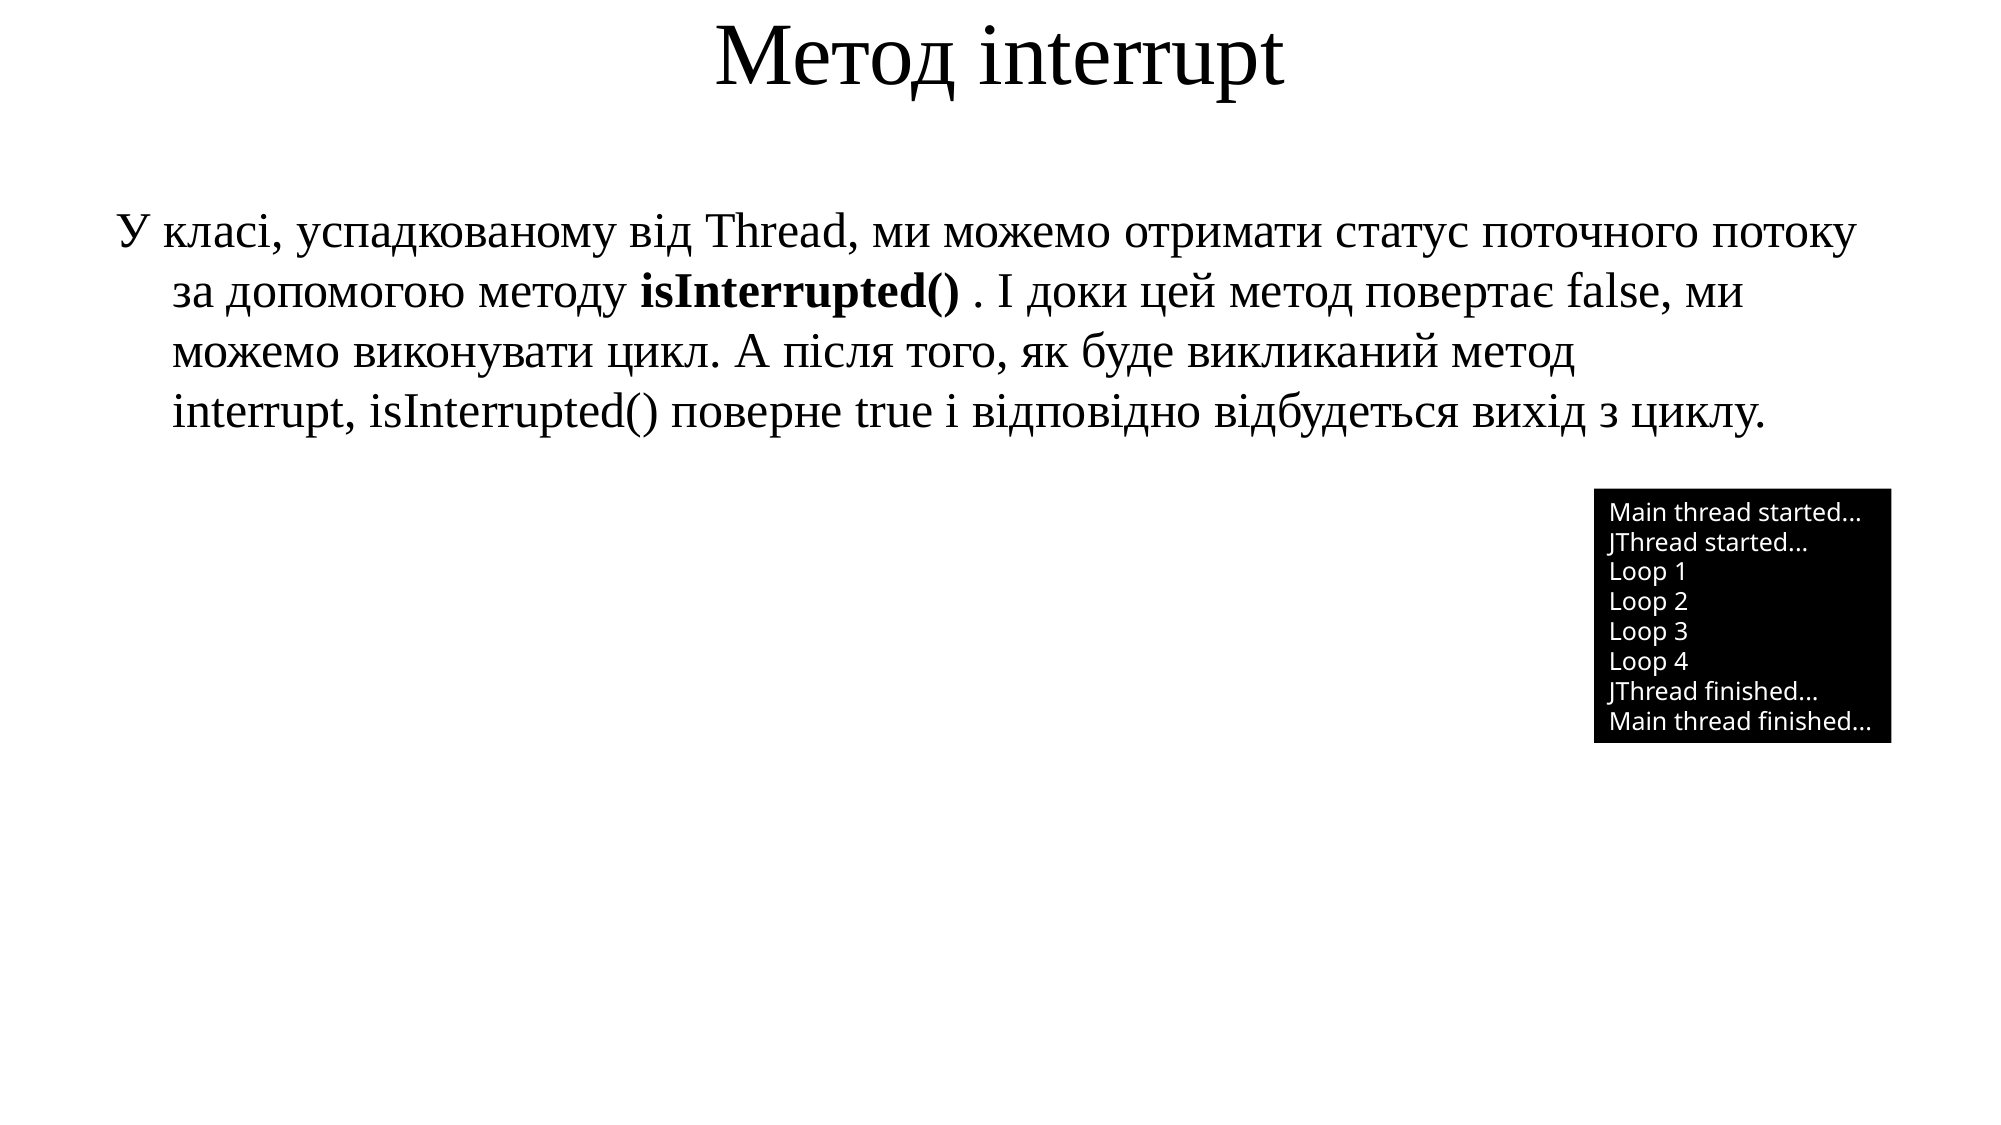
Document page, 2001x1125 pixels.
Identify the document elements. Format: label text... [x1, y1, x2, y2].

text_box Main thread started... JThread started... Loop 1 Loop 2 Loop 3 Loop 4 JThread finished... Main thread finished... [1594, 488, 1892, 743]
title Метод interrupt [0, 0, 2000, 112]
list У класі, успадкованому від Thread, ми можемо отримати статус поточного потоку за допомогою методу isInterrupted() . І доки цей метод повертає false, ми можемо виконувати цикл. А після того, як буде викликаний метод interrupt, isInterrupted() поверне true і відповідно відбудеться вихід з циклу. [100, 112, 1900, 644]
